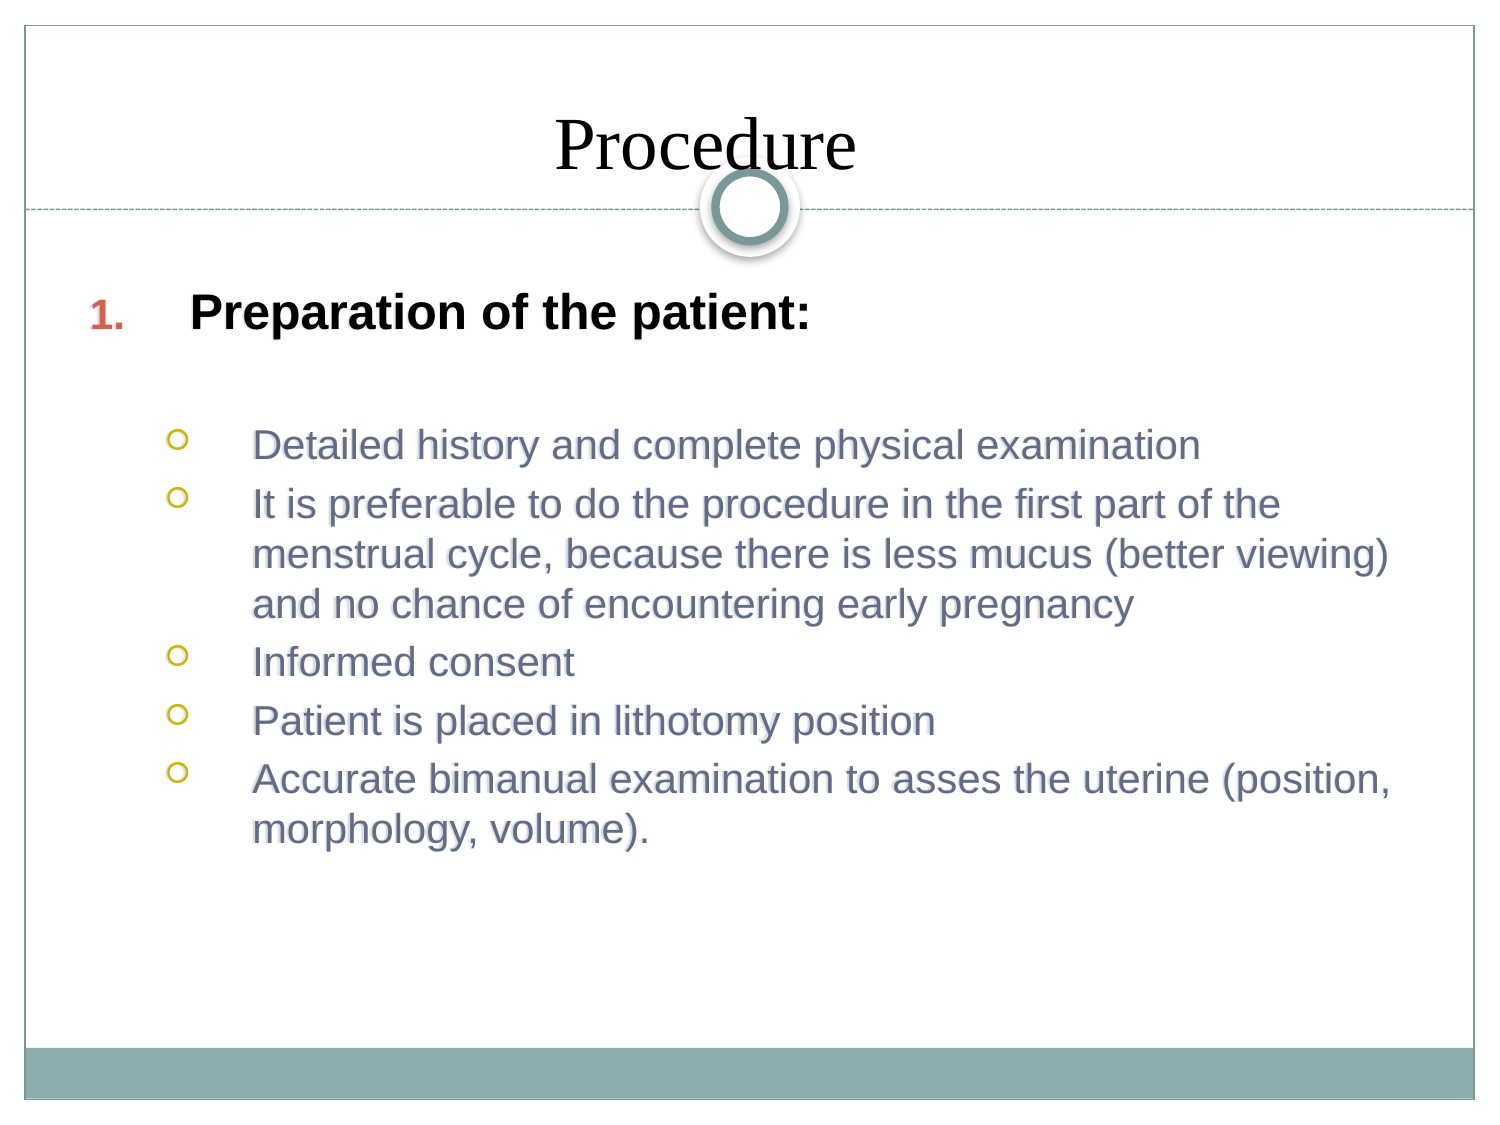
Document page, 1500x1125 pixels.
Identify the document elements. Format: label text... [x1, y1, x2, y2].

list Preparation of the patient: Detailed history and complete physical examination It is preferable to do the procedure in the first part of the menstrual cycle, because there is less mucus (better viewing) and no chance of encountering early pregnancy Informed consent Patient is placed in lithotomy position Accurate bimanual examination to asses the uterine (position, morphology, volume). [75, 132, 1450, 1038]
text_box Procedure [74, 87, 1338, 193]
